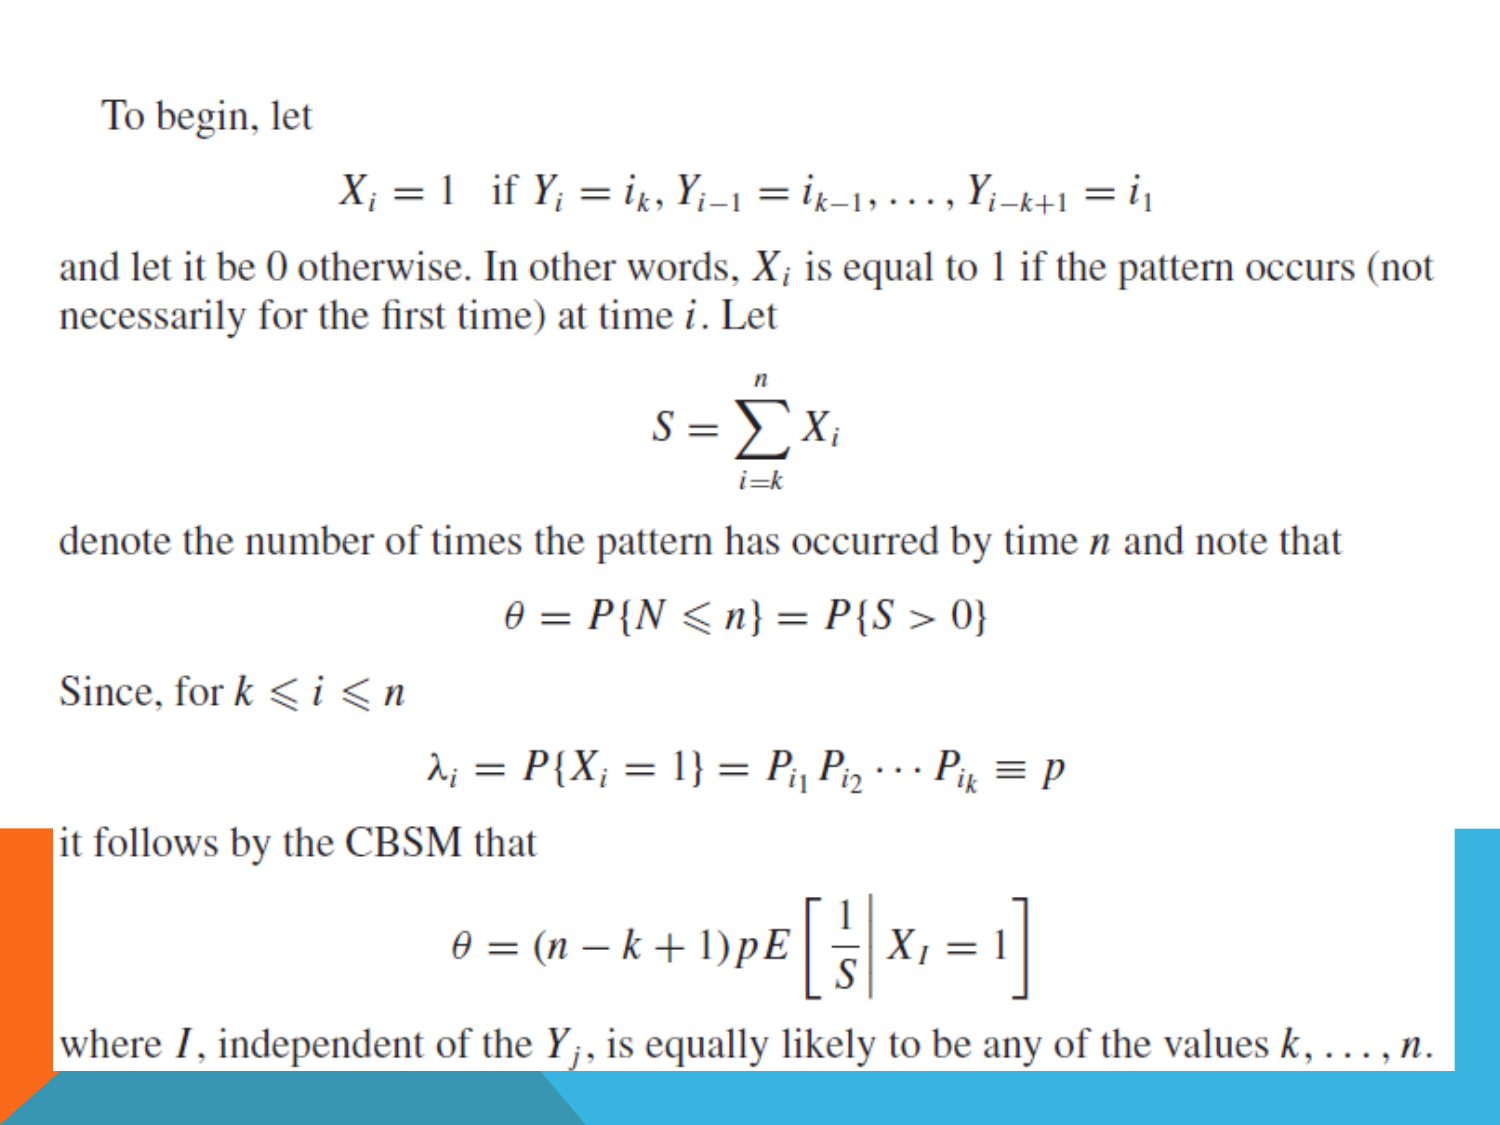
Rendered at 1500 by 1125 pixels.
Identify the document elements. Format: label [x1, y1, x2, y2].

picture [52, 89, 1455, 1071]
